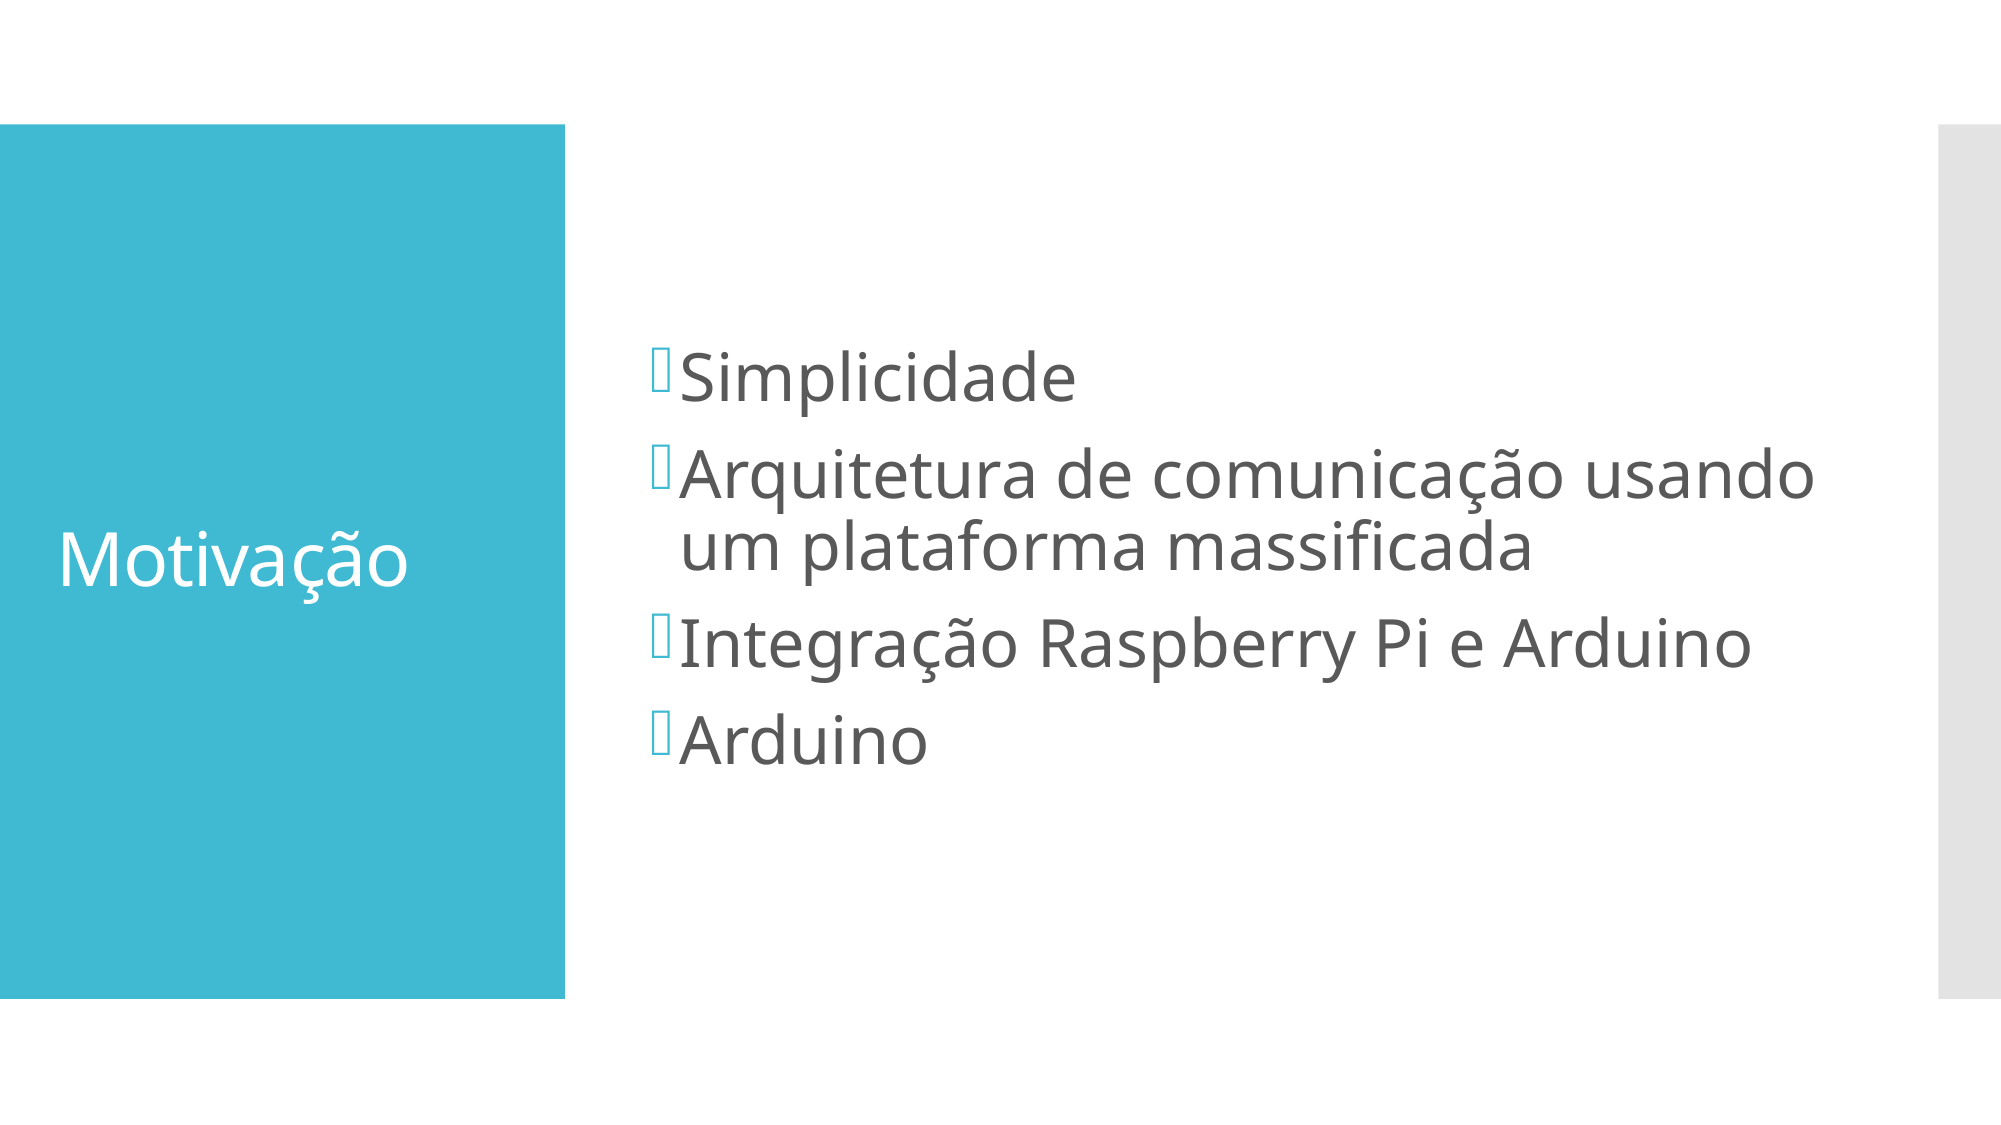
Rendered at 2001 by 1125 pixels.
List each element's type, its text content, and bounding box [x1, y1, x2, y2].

list Simplicidade Arquitetura de comunicação usando um plataforma massificada Integração Raspberry Pi e Arduino Arduino [634, 141, 1835, 982]
title Motivação [41, 184, 525, 940]
